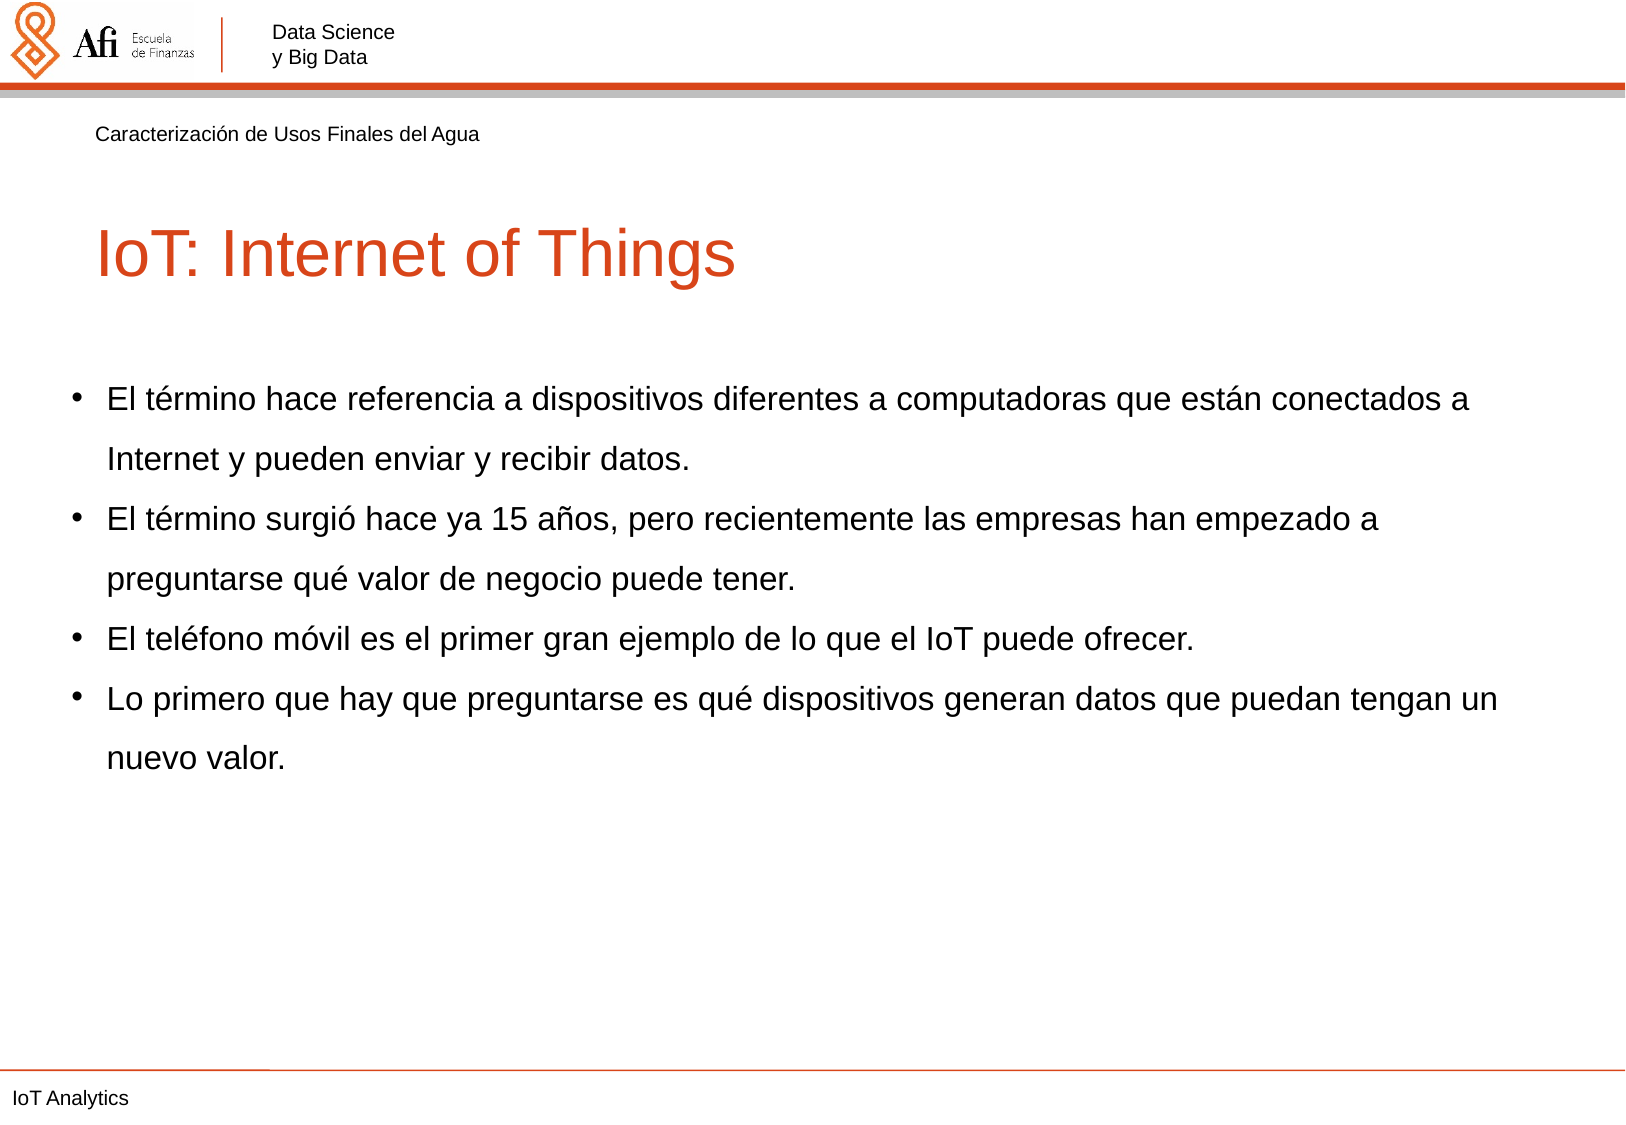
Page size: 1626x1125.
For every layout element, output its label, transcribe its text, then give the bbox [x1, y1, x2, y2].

text_box IoT: Internet of Things [80, 173, 1533, 326]
picture [10, 2, 194, 80]
text_box Caracterización de Usos Finales del Agua [80, 113, 1533, 173]
text_box El término hace referencia a dispositivos diferentes a computadoras que están conectados a Internet y pueden enviar y recibir datos. El término surgió hace ya 15 años, pero recientemente las empresas han empezado a preguntarse qué valor de negocio puede tener. El teléfono móvil es el primer gran ejemplo de lo que el IoT puede ofrecer. Lo primero que hay que preguntarse es qué dispositivos generan datos que puedan tengan un nuevo valor. [56, 349, 1545, 1035]
